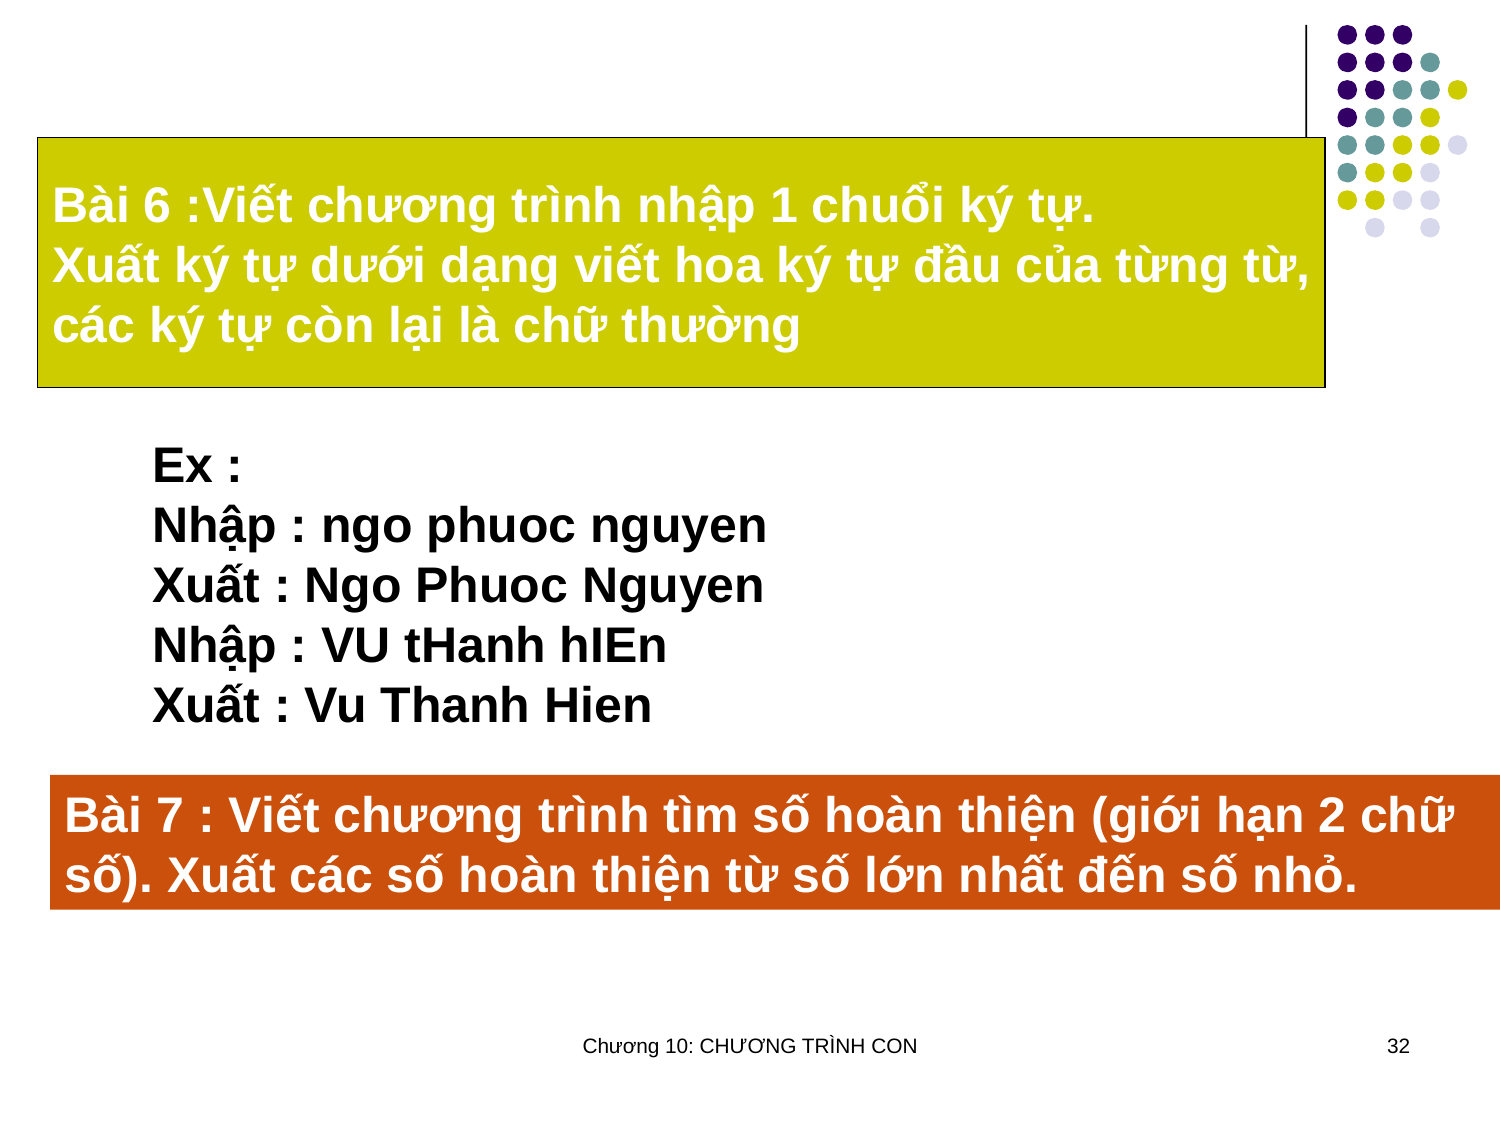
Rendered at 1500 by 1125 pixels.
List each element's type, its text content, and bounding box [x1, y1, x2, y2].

text_box Bài 6 :Viết chương trình nhập 1 chuổi ký tự. Xuất ký tự dưới dạng viết hoa ký tự đầu của từng từ, các ký tự còn lại là chữ thường [37, 137, 1325, 388]
text_box Bài 7 : Viết chương trình tìm số hoàn thiện (giới hạn 2 chữ số). Xuất các số hoàn thiện từ số lớn nhất đến số nhỏ. [50, 774, 1500, 910]
slide_number 32 [1074, 1025, 1425, 1100]
text_box Ex : Nhập : ngo phuoc nguyen Xuất : Ngo Phuoc Nguyen Nhập : VU tHanh hIEn Xuất : Vu Thanh Hien [137, 424, 1188, 740]
footer Chương 10: CHƯƠNG TRÌNH CON [512, 1025, 988, 1100]
